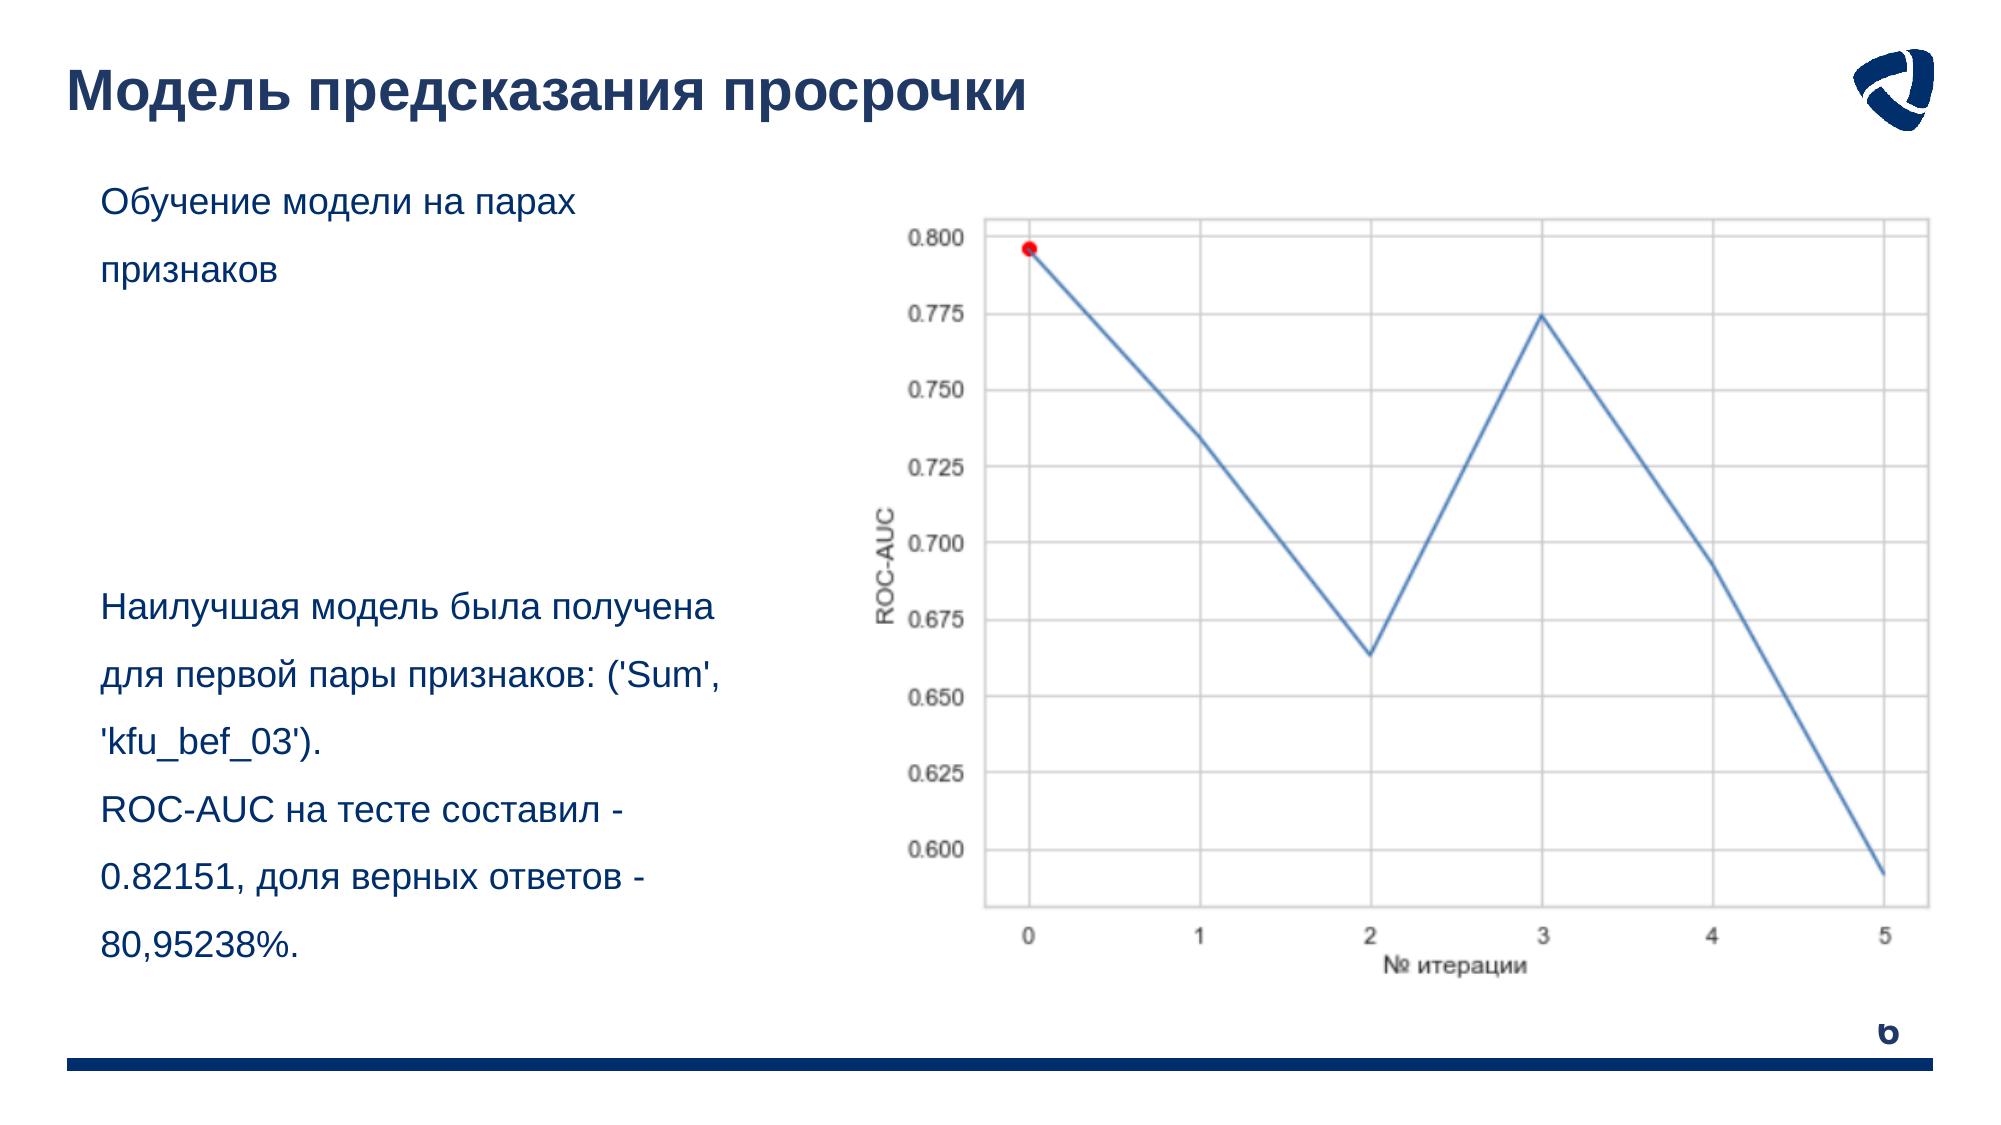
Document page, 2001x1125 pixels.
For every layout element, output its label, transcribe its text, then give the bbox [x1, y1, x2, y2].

picture [737, 132, 1988, 1024]
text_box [66, 49, 1935, 1118]
title Модель предсказания просрочки [64, 0, 1300, 182]
